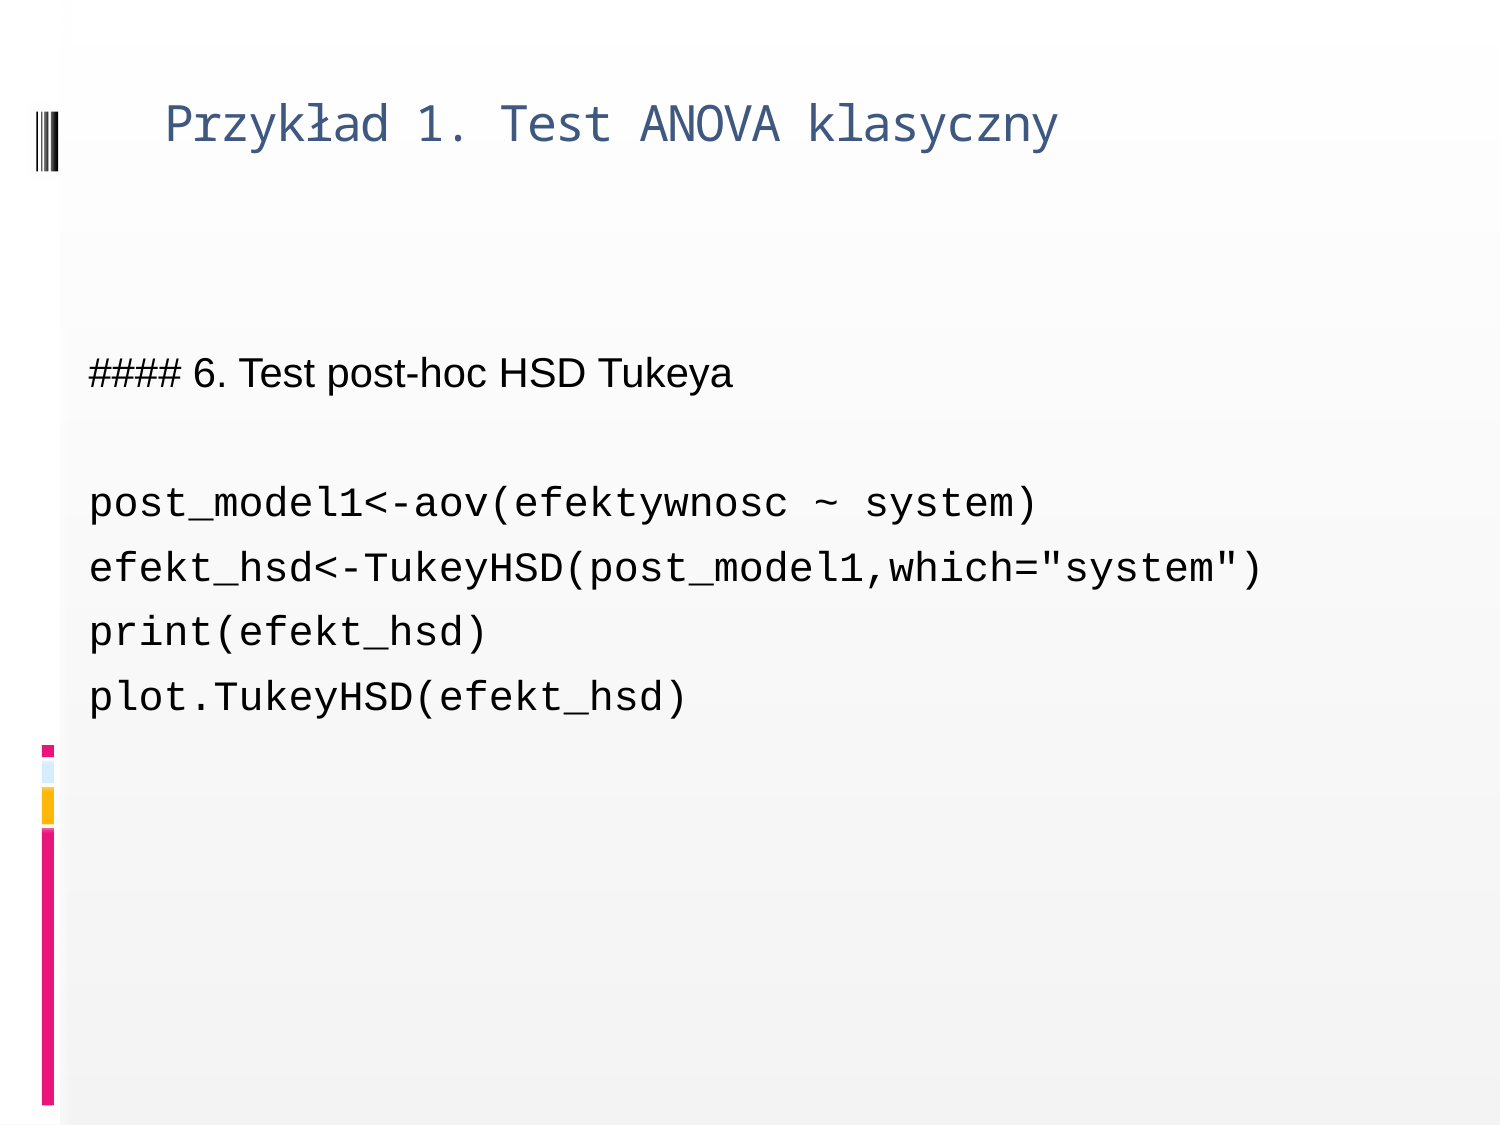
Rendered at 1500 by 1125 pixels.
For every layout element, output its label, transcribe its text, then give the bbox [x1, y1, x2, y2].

list #### 6. Test post-hoc HSD Tukeya post_model1<-aov(efektywnosc ~ system) efekt_hsd<-TukeyHSD(post_model1,which="system") print(efekt_hsd) plot.TukeyHSD(efekt_hsd) [64, 338, 1500, 1094]
title Przykład 1. Test ANOVA klasyczny [150, 83, 1425, 234]
